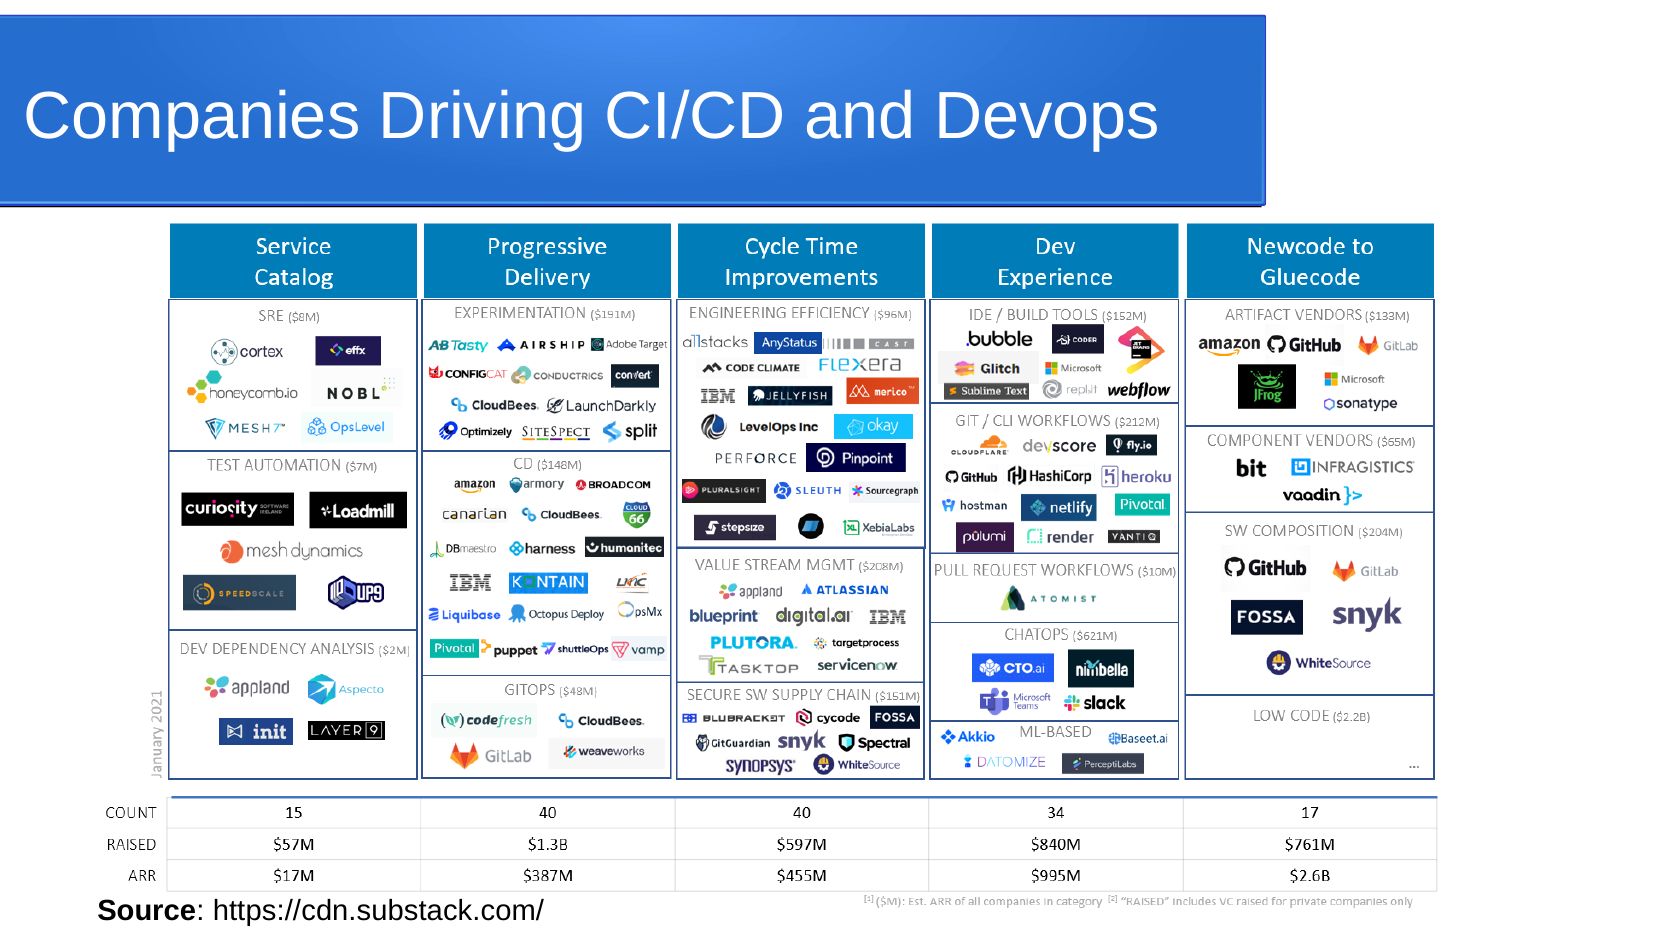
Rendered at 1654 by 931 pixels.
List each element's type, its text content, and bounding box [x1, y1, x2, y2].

text_box Source: https://cdn.substack.com/ [82, 884, 591, 931]
picture [0, 13, 1269, 211]
picture [94, 212, 1442, 910]
text_box Companies Driving CI/CD and Devops [23, 29, 1264, 196]
